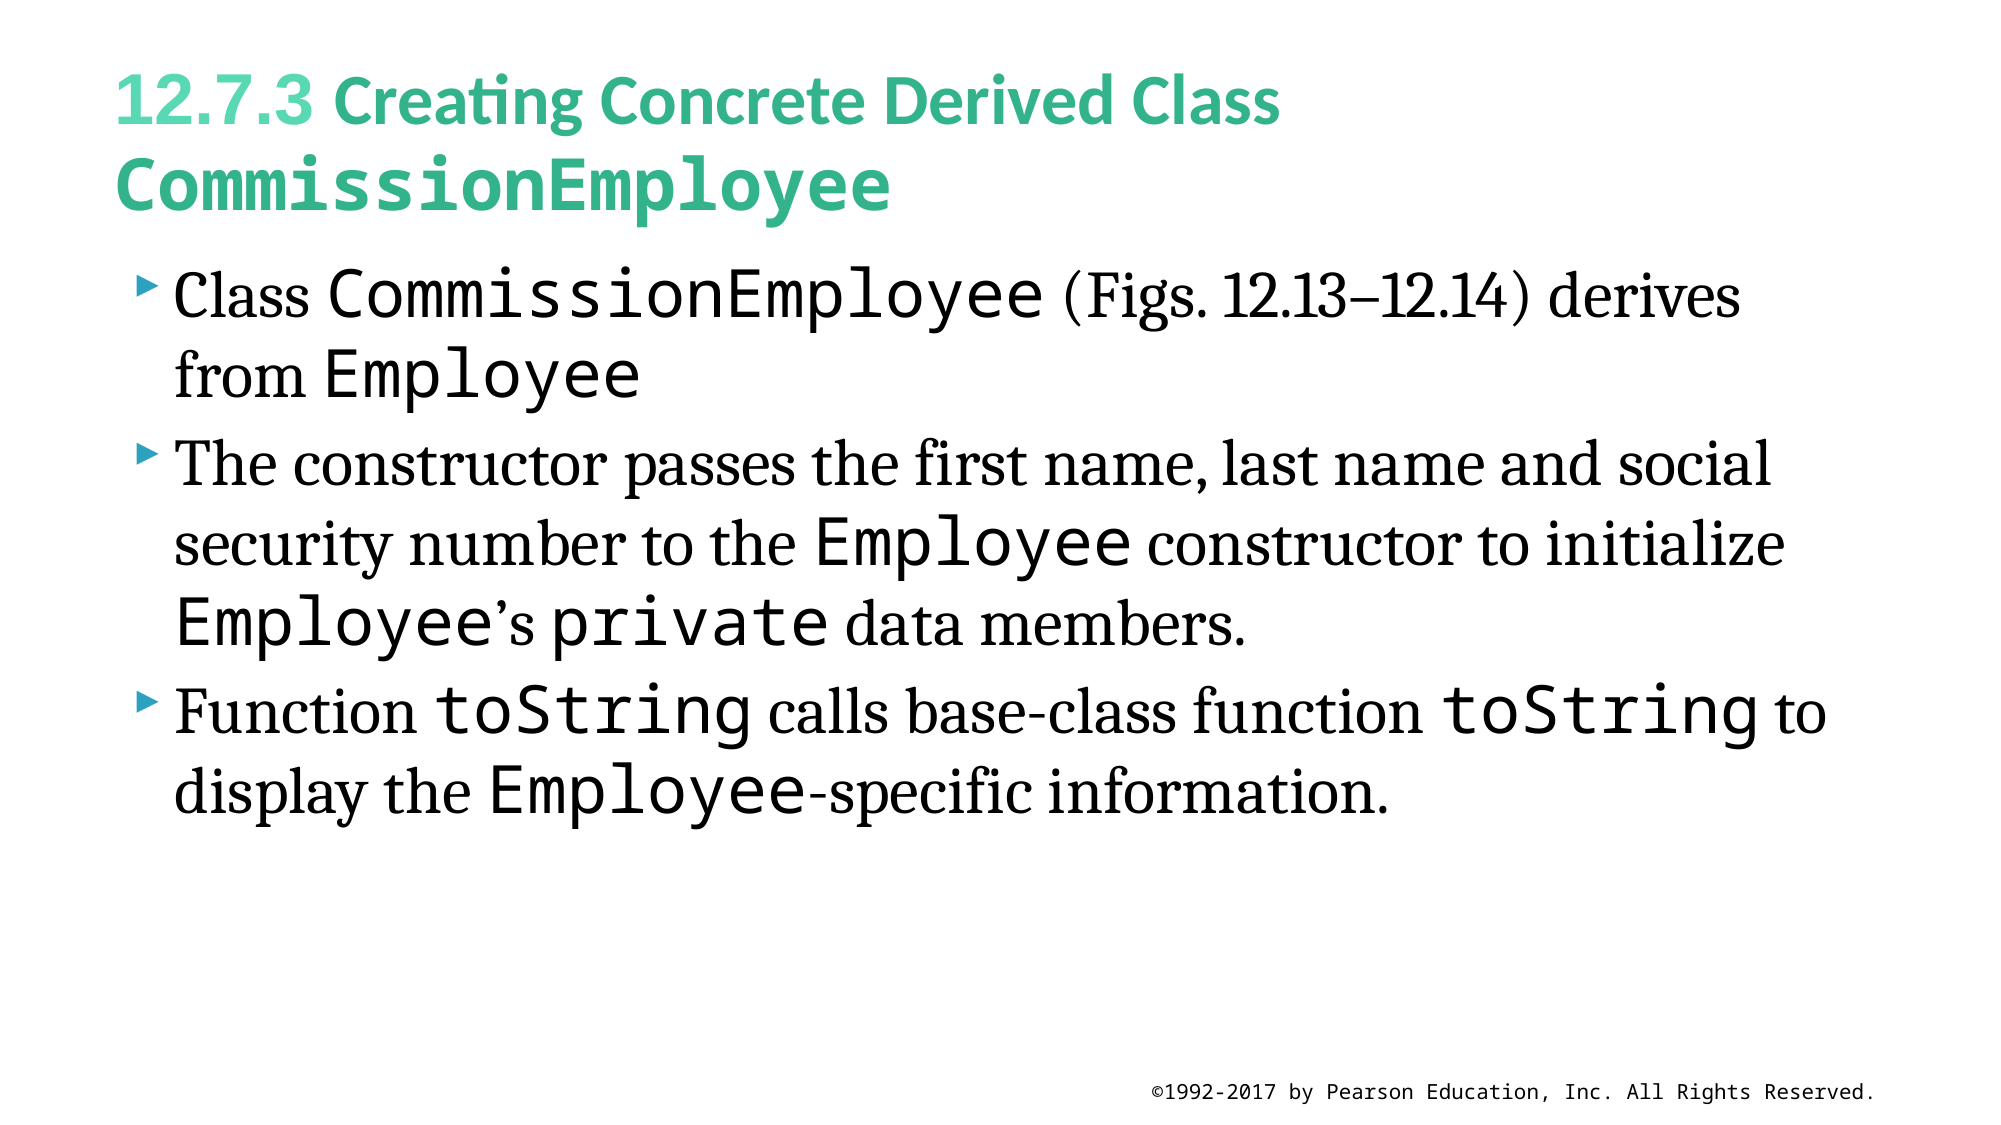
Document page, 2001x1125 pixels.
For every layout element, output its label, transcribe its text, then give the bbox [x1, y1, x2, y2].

list Class CommissionEmployee (Figs. 12.13–12.14) derives from Employee The constructor passes the first name, last name and social security number to the Employee constructor to initialize Employee’s private data members. Function toString calls base-class function toString to display the Employee-specific information. [99, 242, 1900, 986]
footer ©1992-2017 by Pearson Education, Inc. All Rights Reserved. [866, 1051, 1892, 1112]
title 12.7.3 Creating Concrete Derived Class CommissionEmployee [99, 45, 1900, 233]
